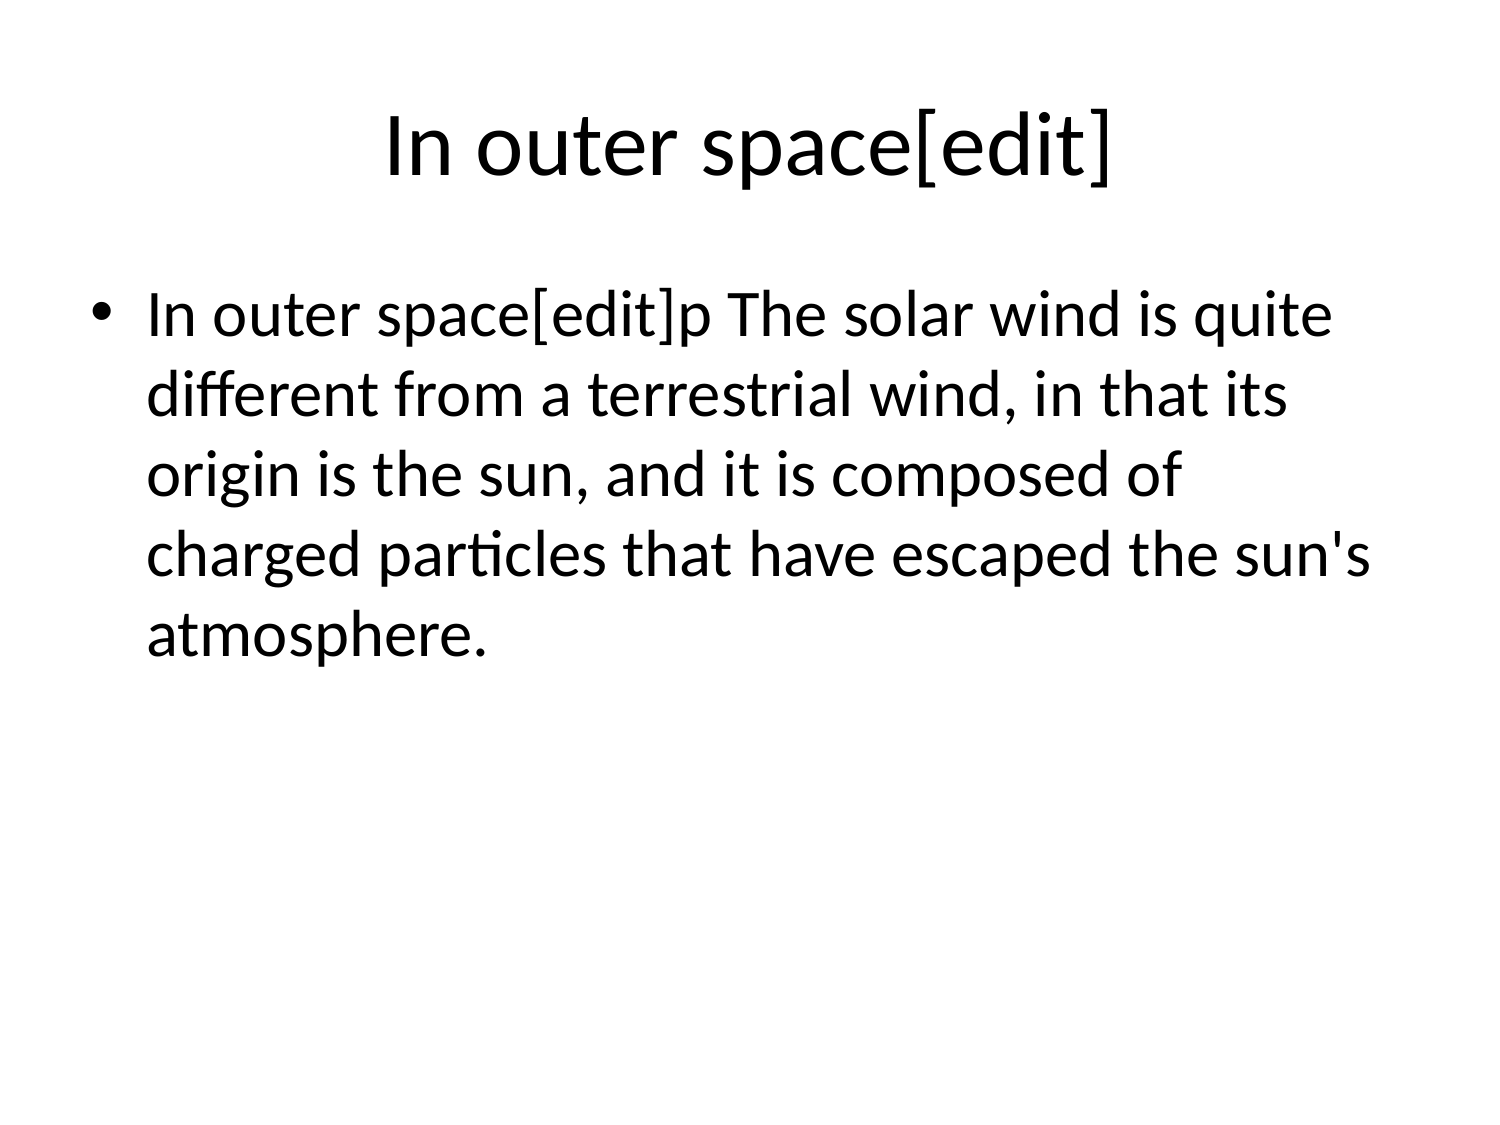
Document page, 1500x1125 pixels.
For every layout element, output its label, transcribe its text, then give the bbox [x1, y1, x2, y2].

title In outer space[edit] [75, 45, 1425, 233]
list In outer space[edit]p The solar wind is quite different from a terrestrial wind, in that its origin is the sun, and it is composed of charged particles that have escaped the sun's atmosphere. [75, 262, 1425, 1005]
